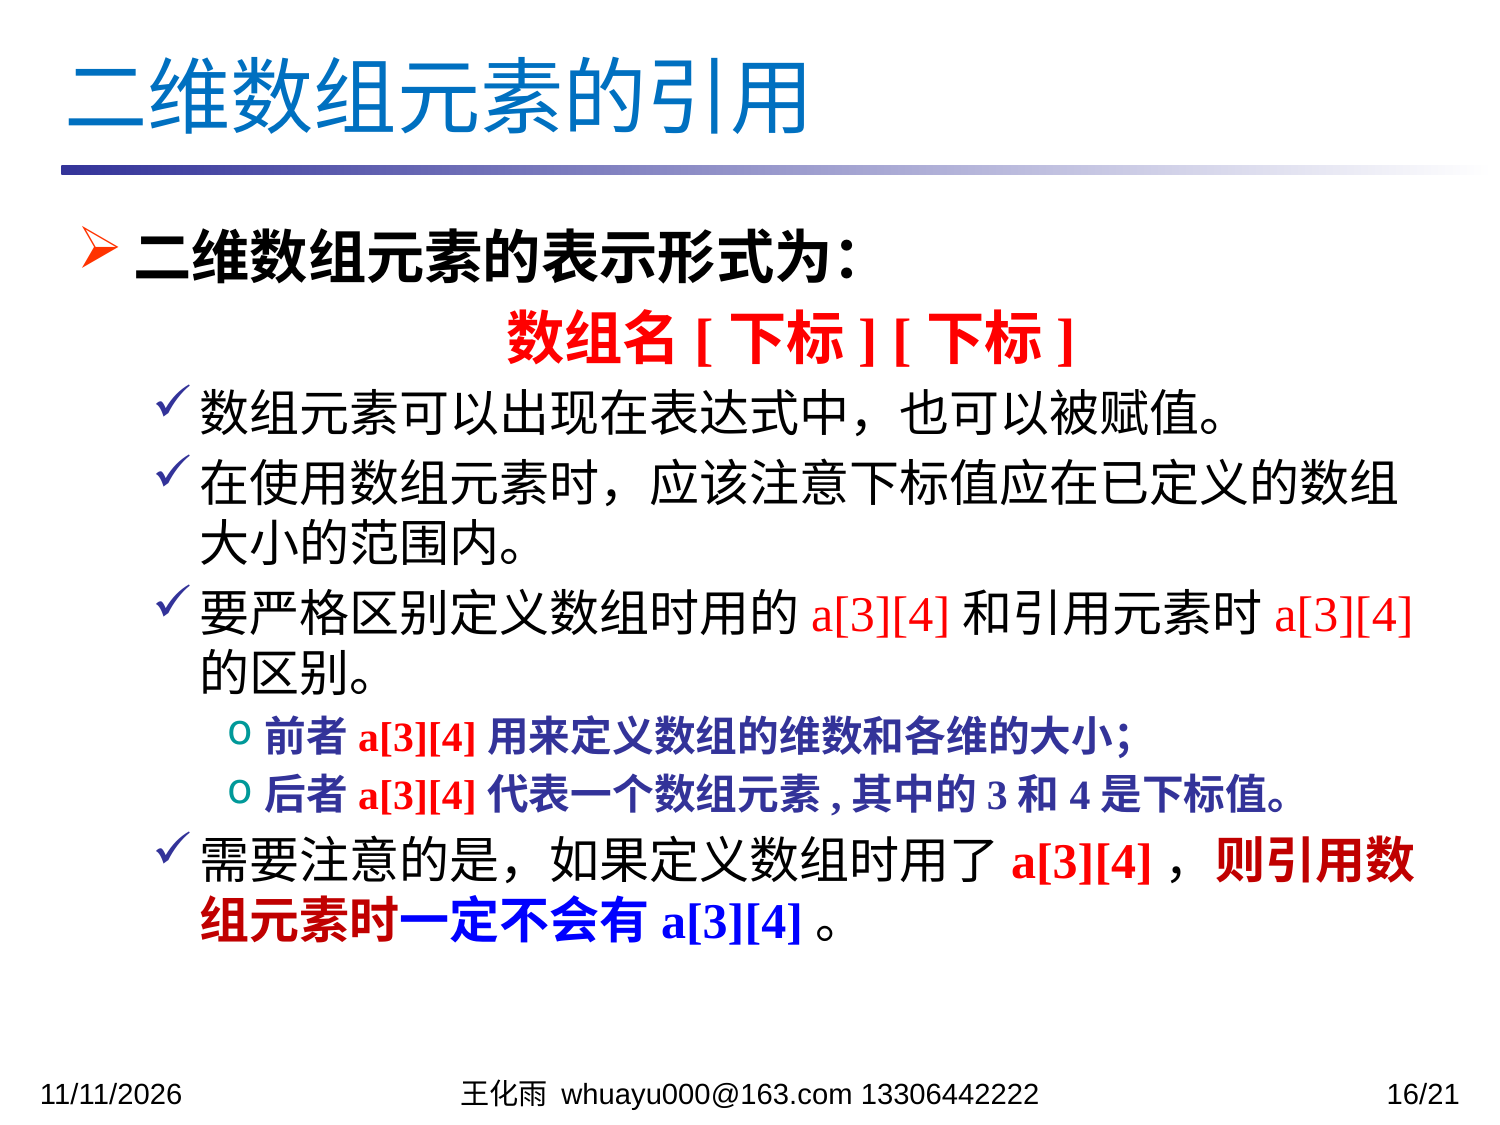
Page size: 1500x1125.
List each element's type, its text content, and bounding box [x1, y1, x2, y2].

slide_number 16/21 [1187, 1074, 1476, 1103]
footer 王化雨 whuayu000@163.com 13306442222 [387, 1074, 1113, 1103]
text_box 二维数组元素的引用 [49, 49, 1451, 138]
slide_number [24, 1074, 376, 1103]
text_box 二维数组元素的表示形式为： 数组名[下标] [下标] 数组元素可以出现在表达式中，也可以被赋值。 在使用数组元素时，应该注意下标值应在已定义的数组大小的范围内。 要严格区别定义数组时用的a[3][4]和引用元素时a[3][4]的区别。 前者a[3][4]用来定义数组的维数和各维的大小； 后者a[3][4]代表一个数组元素,其中的3和4是下标值。 需要注意的是，如果定义数组时用了a[3][4]，则引用数组元素时一定不会有a[3][4]。 [62, 212, 1464, 1000]
